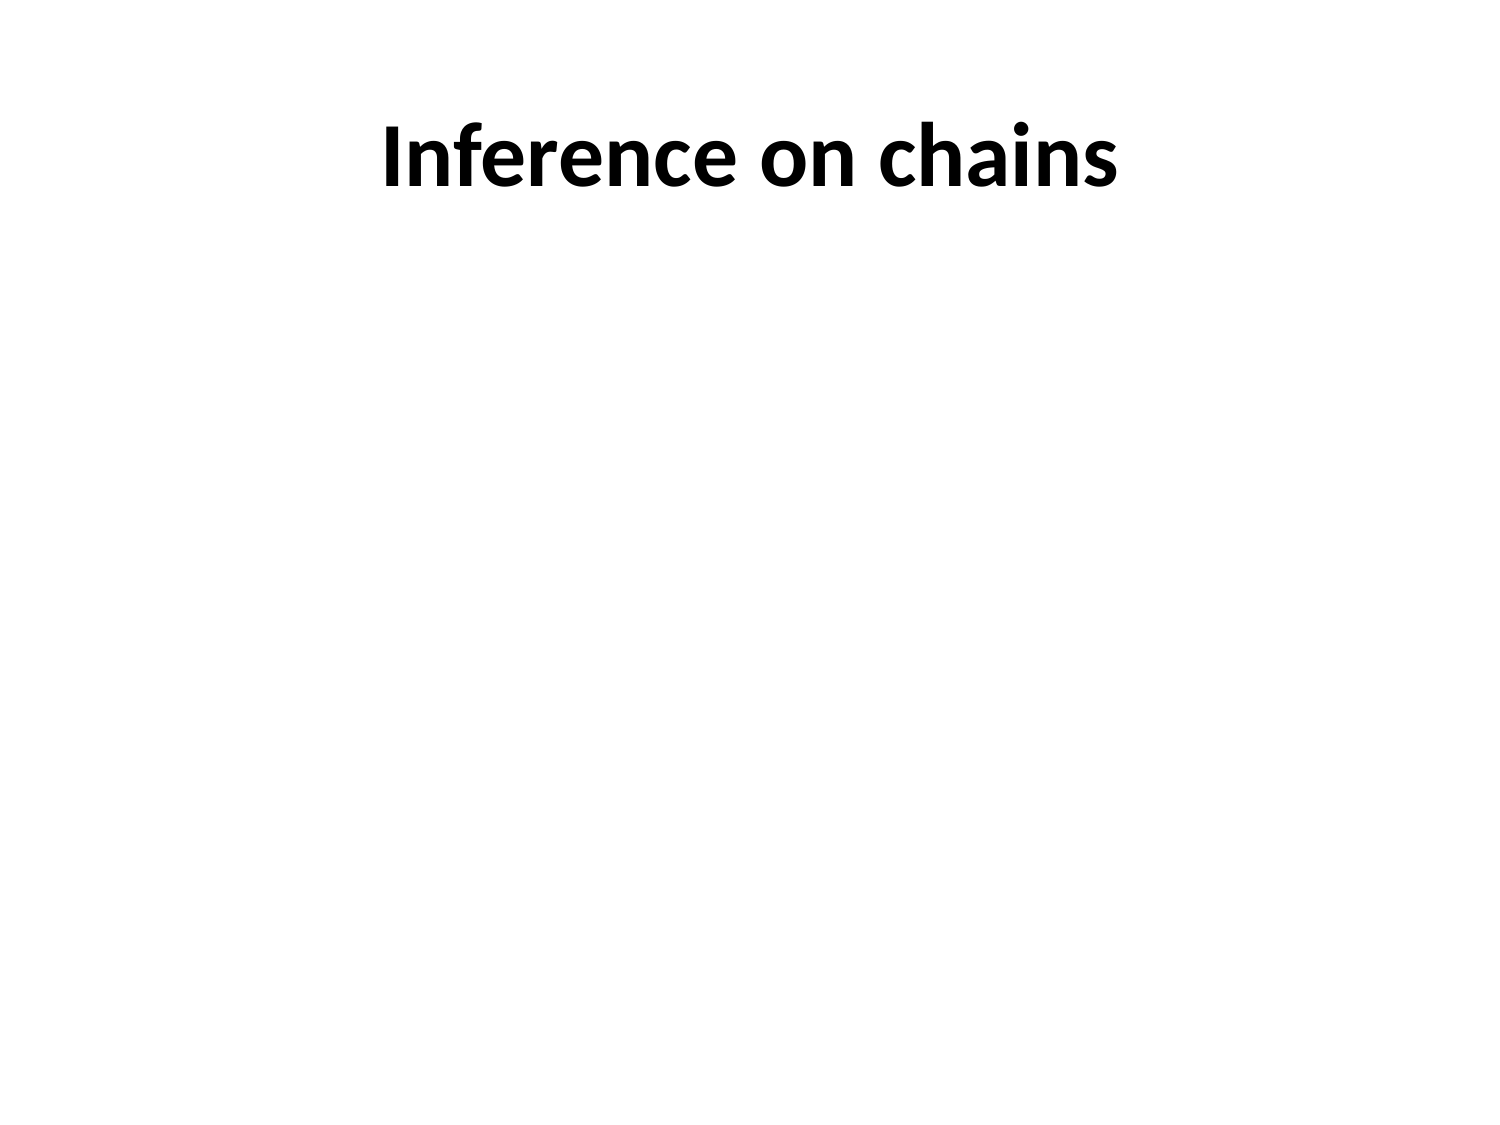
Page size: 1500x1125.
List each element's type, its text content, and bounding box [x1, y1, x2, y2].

list Inference on chains [0, 87, 1500, 238]
